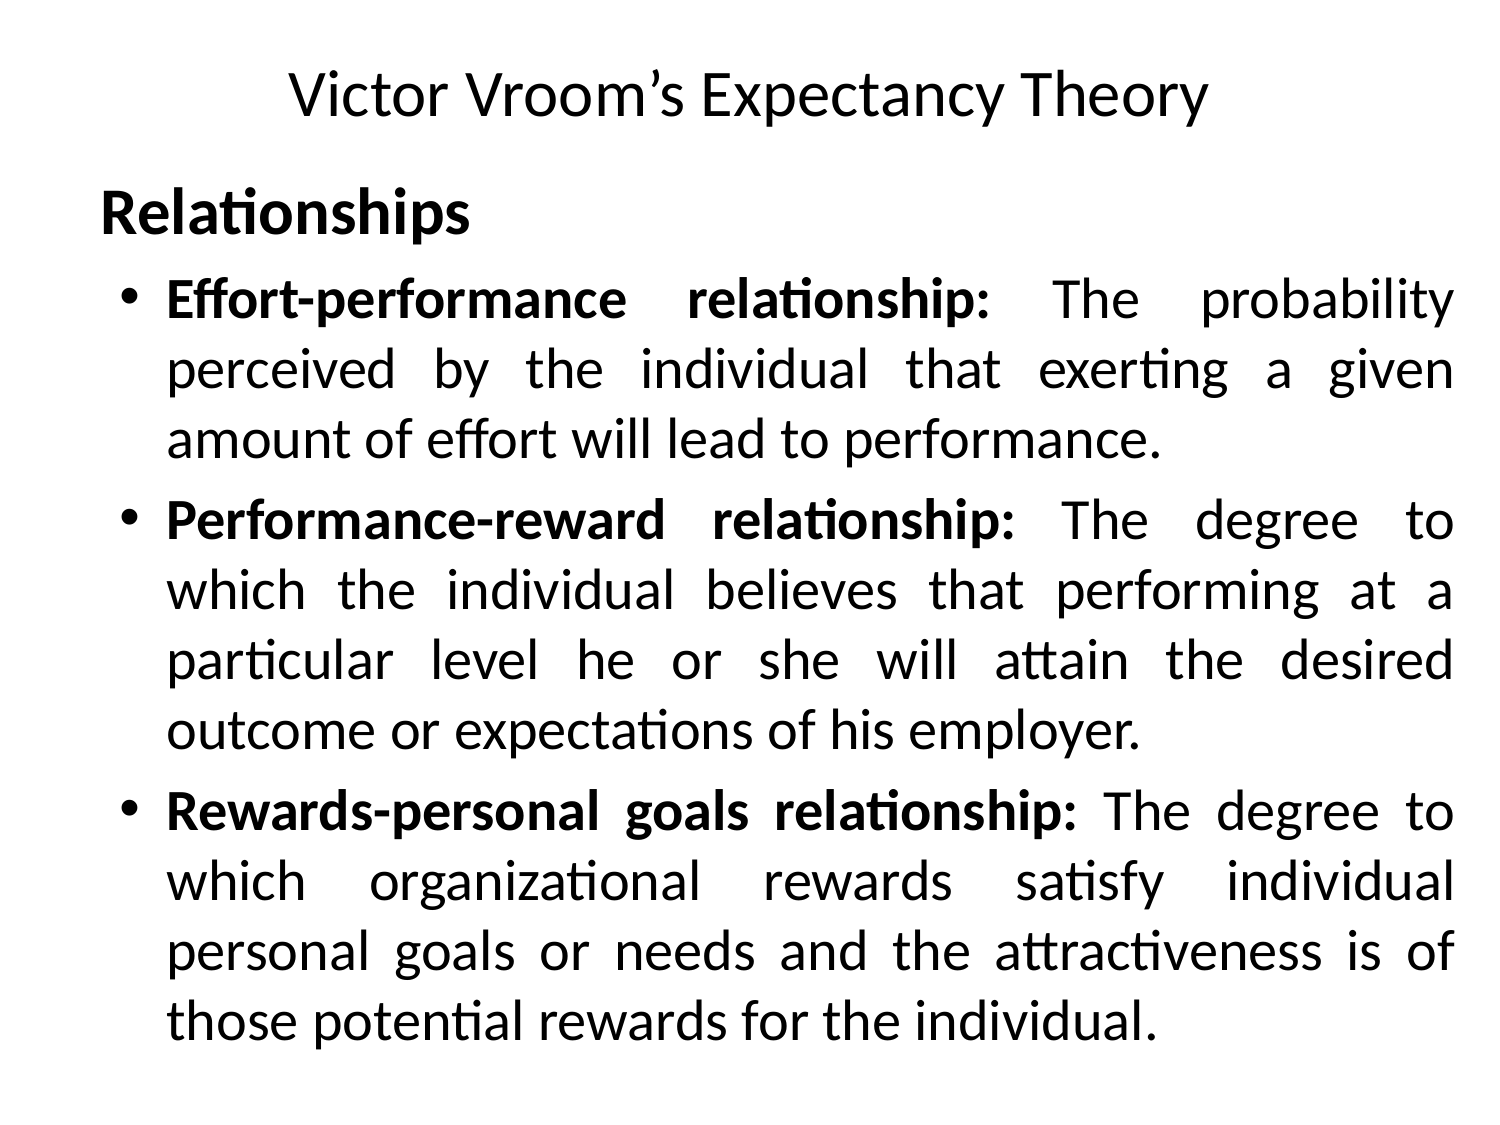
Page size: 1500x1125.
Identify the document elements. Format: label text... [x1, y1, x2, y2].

list Relationships Effort-performance relationship: The probability perceived by the individual that exerting a given amount of effort will lead to performance. Performance-reward relationship: The degree to which the individual believes that performing at a particular level he or she will attain the desired outcome or expectations of his employer. Rewards-personal goals relationship: The degree to which organizational rewards satisfy individual personal goals or needs and the attractiveness is of those potential rewards for the individual. [29, 160, 1471, 1094]
title Victor Vroom’s Expectancy Theory [0, 30, 1500, 149]
